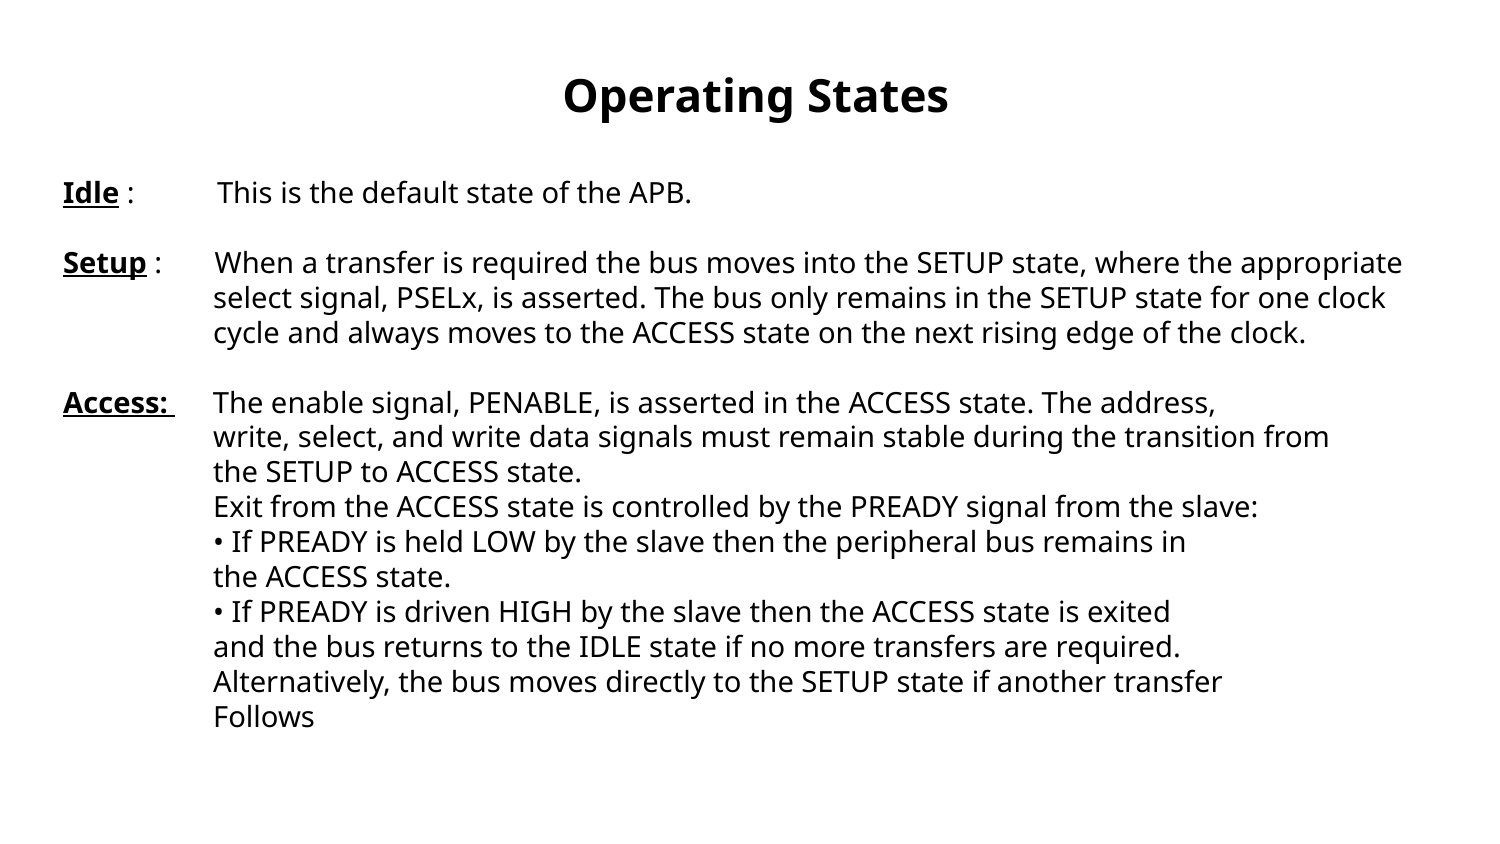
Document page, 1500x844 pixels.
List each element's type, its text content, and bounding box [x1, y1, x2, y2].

text_box Operating States [58, 51, 1454, 137]
text_box Idle : This is the default state of the APB. Setup : When a transfer is required the bus moves into the SETUP state, where the appropriate select signal, PSELx, is asserted. The bus only remains in the SETUP state for one clock cycle and always moves to the ACCESS state on the next rising edge of the clock. Access: The enable signal, PENABLE, is asserted in the ACCESS state. The address, write, select, and write data signals must remain stable during the transition from the SETUP to ACCESS state. Exit from the ACCESS state is controlled by the PREADY signal from the slave: • If PREADY is held LOW by the slave then the peripheral bus remains in the ACCESS state. • If PREADY is driven HIGH by the slave then the ACCESS state is exited and the bus returns to the IDLE state if no more transfers are required. Alternatively, the bus moves directly to the SETUP state if another transfer Follows [48, 159, 1467, 749]
